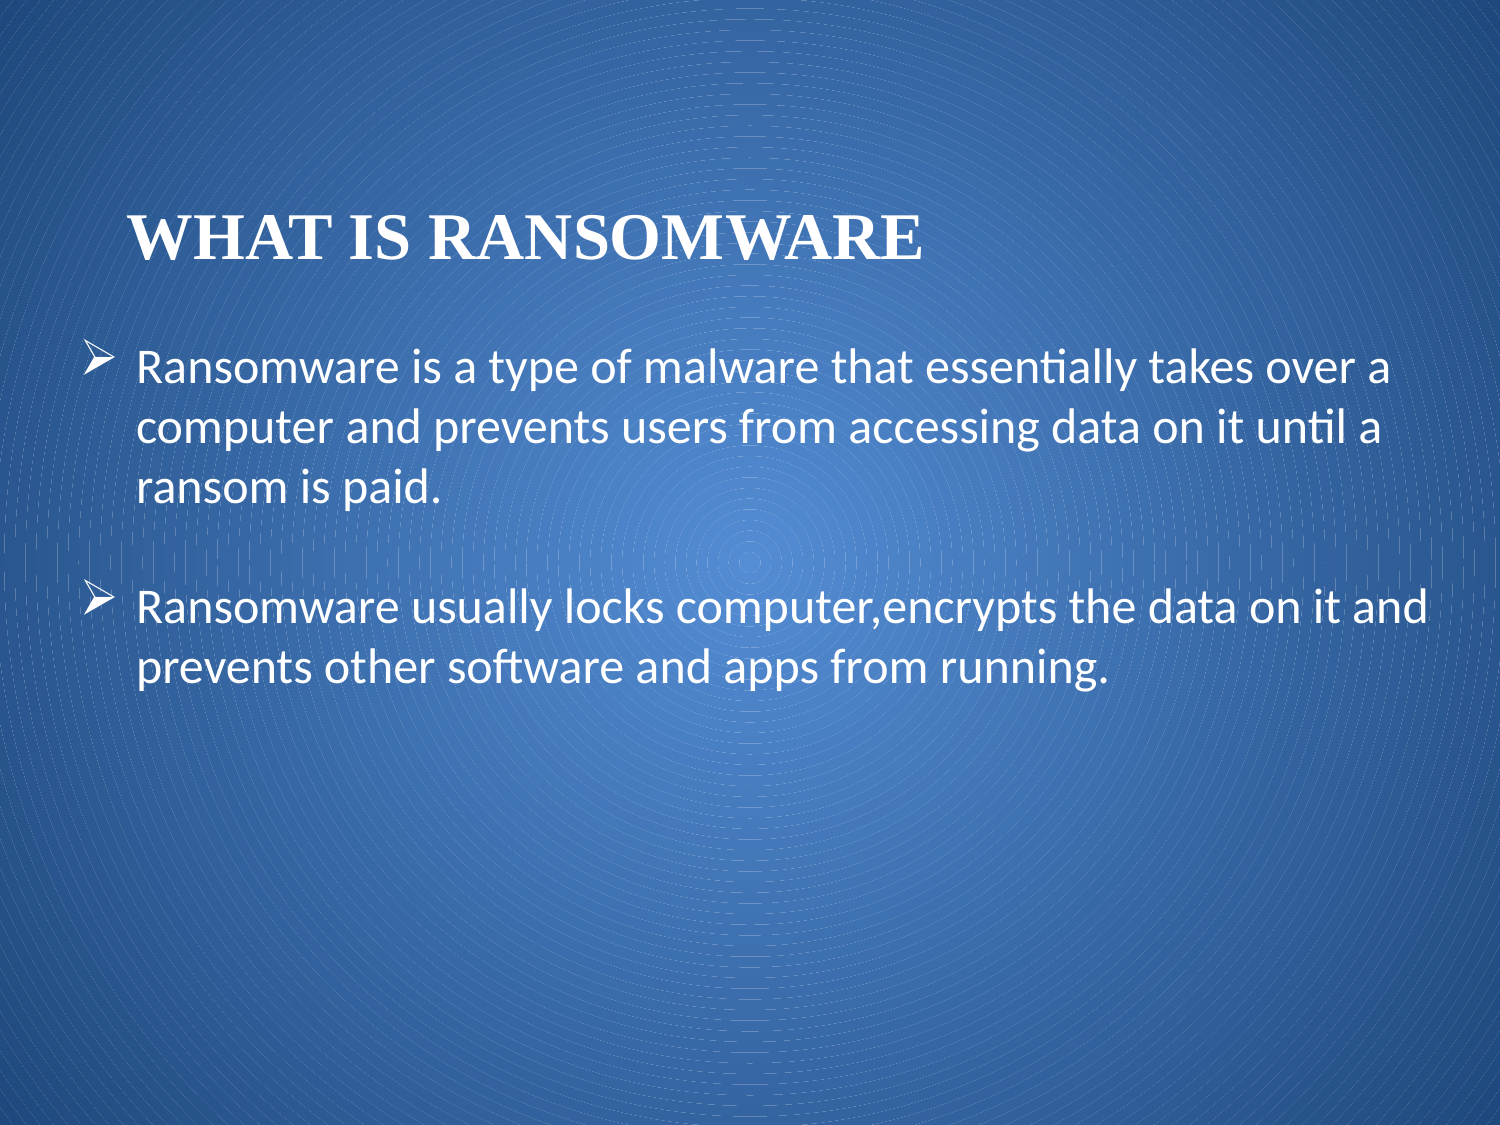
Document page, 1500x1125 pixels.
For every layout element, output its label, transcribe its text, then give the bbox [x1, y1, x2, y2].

text_box Ransomware is a type of malware that essentially takes over a computer and prevents users from accessing data on it until a ransom is paid. Ransomware usually locks computer,encrypts the data on it and prevents other software and apps from running. [64, 326, 1459, 702]
text_box WHAT IS RANSOMWARE [112, 185, 963, 326]
